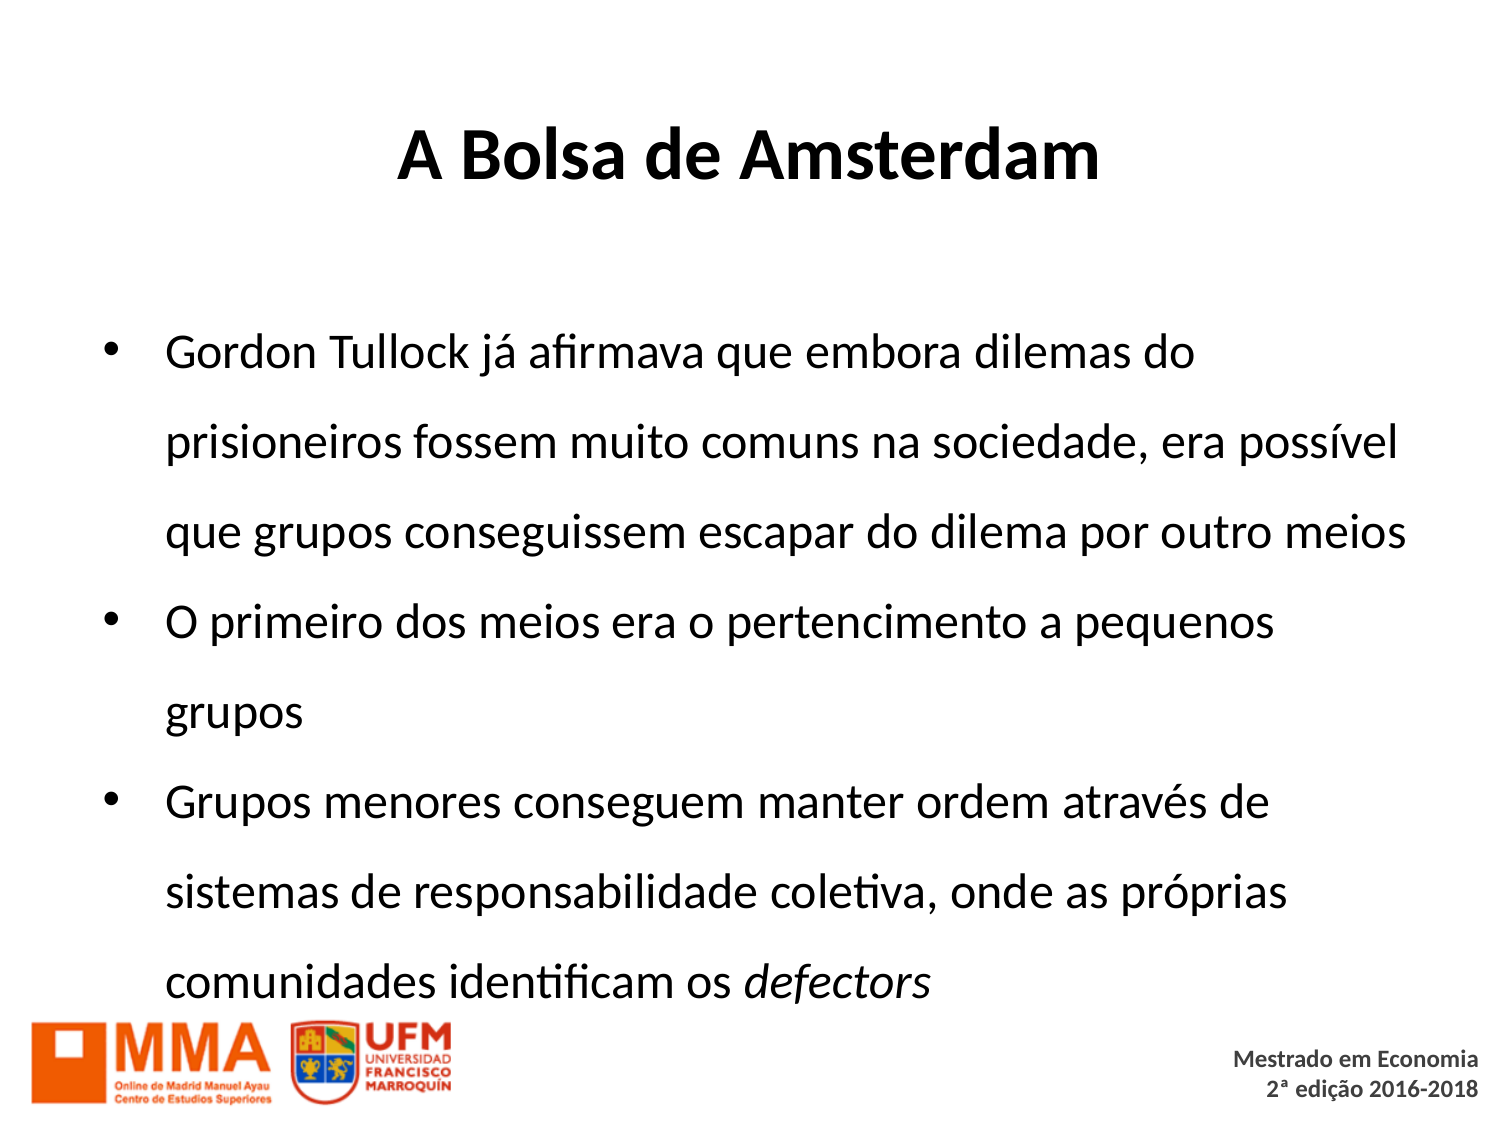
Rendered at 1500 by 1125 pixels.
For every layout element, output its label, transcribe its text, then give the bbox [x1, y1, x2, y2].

title A Bolsa de Amsterdam [75, 45, 1425, 233]
list Gordon Tullock já afirmava que embora dilemas do prisioneiros fossem muito comuns na sociedade, era possível que grupos conseguissem escapar do dilema por outro meios O primeiro dos meios era o pertencimento a pequenos grupos Grupos menores conseguem manter ordem através de sistemas de responsabilidade coletiva, onde as próprias comunidades identificam os defectors [75, 273, 1425, 985]
picture [23, 1016, 467, 1114]
